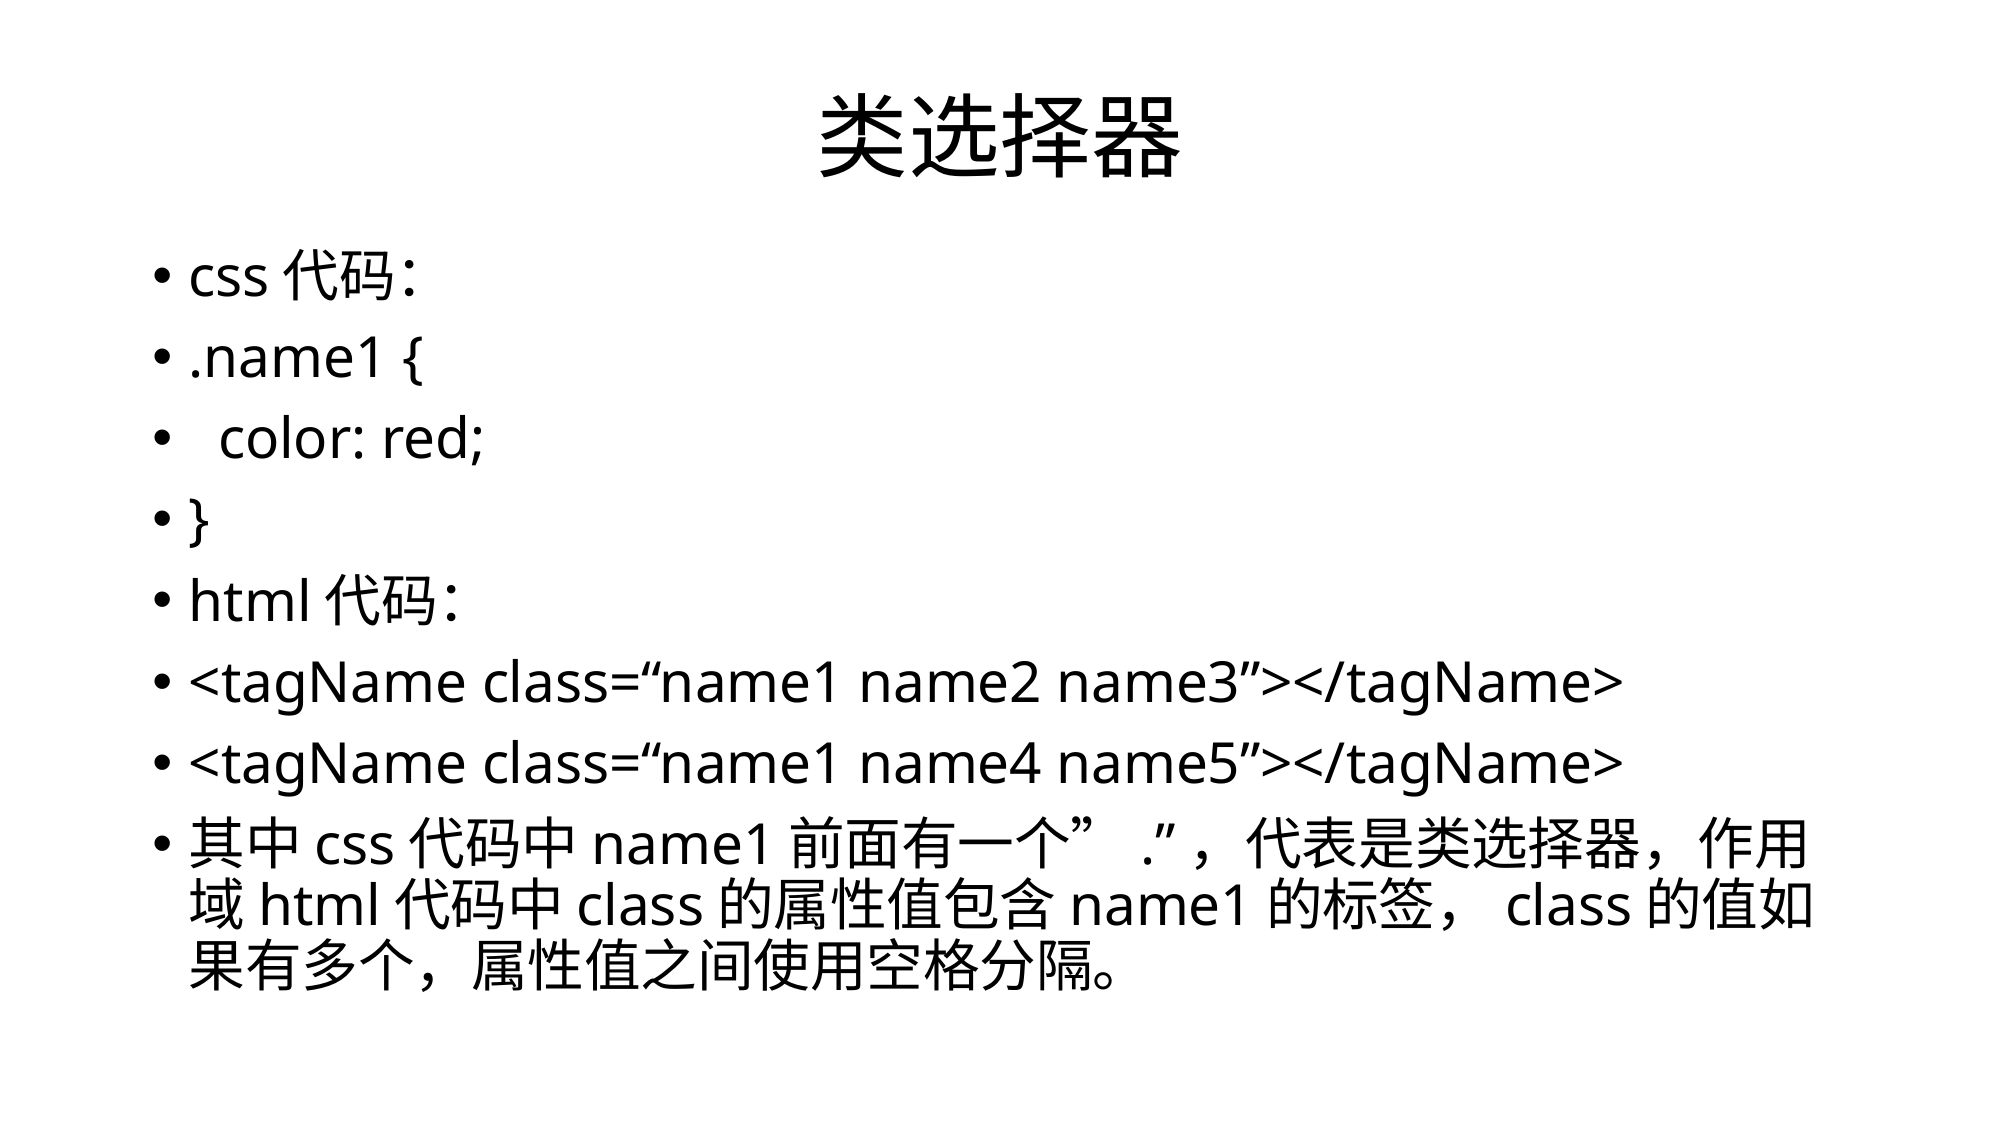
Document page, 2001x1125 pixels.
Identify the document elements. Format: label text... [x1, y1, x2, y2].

title 类选择器 [137, 59, 1863, 222]
list css代码： .name1 { color: red; } html代码： <tagName class=“name1 name2 name3”></tagName> <tagName class=“name1 name4 name5”></tagName> 其中css代码中name1前面有一个”.”，代表是类选择器，作用域html代码中class的属性值包含name1的标签，class的值如果有多个，属性值之间使用空格分隔。 [137, 240, 1863, 1014]
